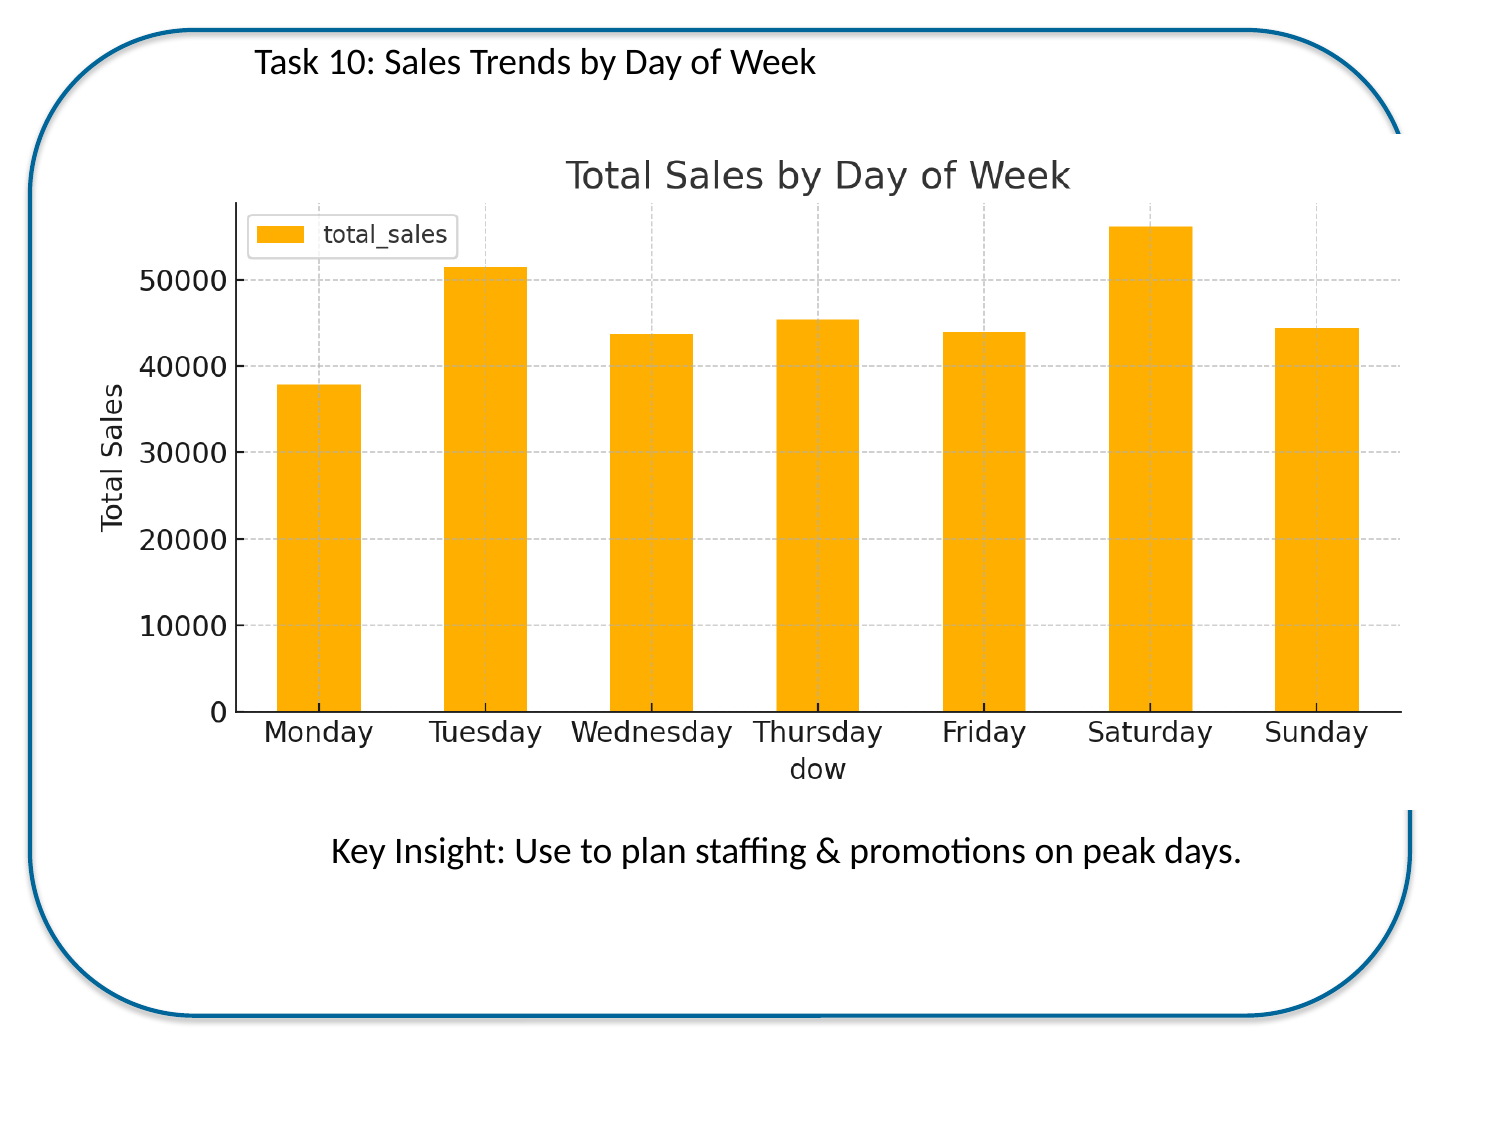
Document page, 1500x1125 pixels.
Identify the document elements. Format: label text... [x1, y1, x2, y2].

picture [74, 134, 1426, 811]
text_box Key Insight: Use to plan staffing & promotions on peak days. [316, 819, 1259, 879]
text_box Task 10: Sales Trends by Day of Week [239, 29, 1425, 90]
text_box [29, 29, 1411, 1017]
